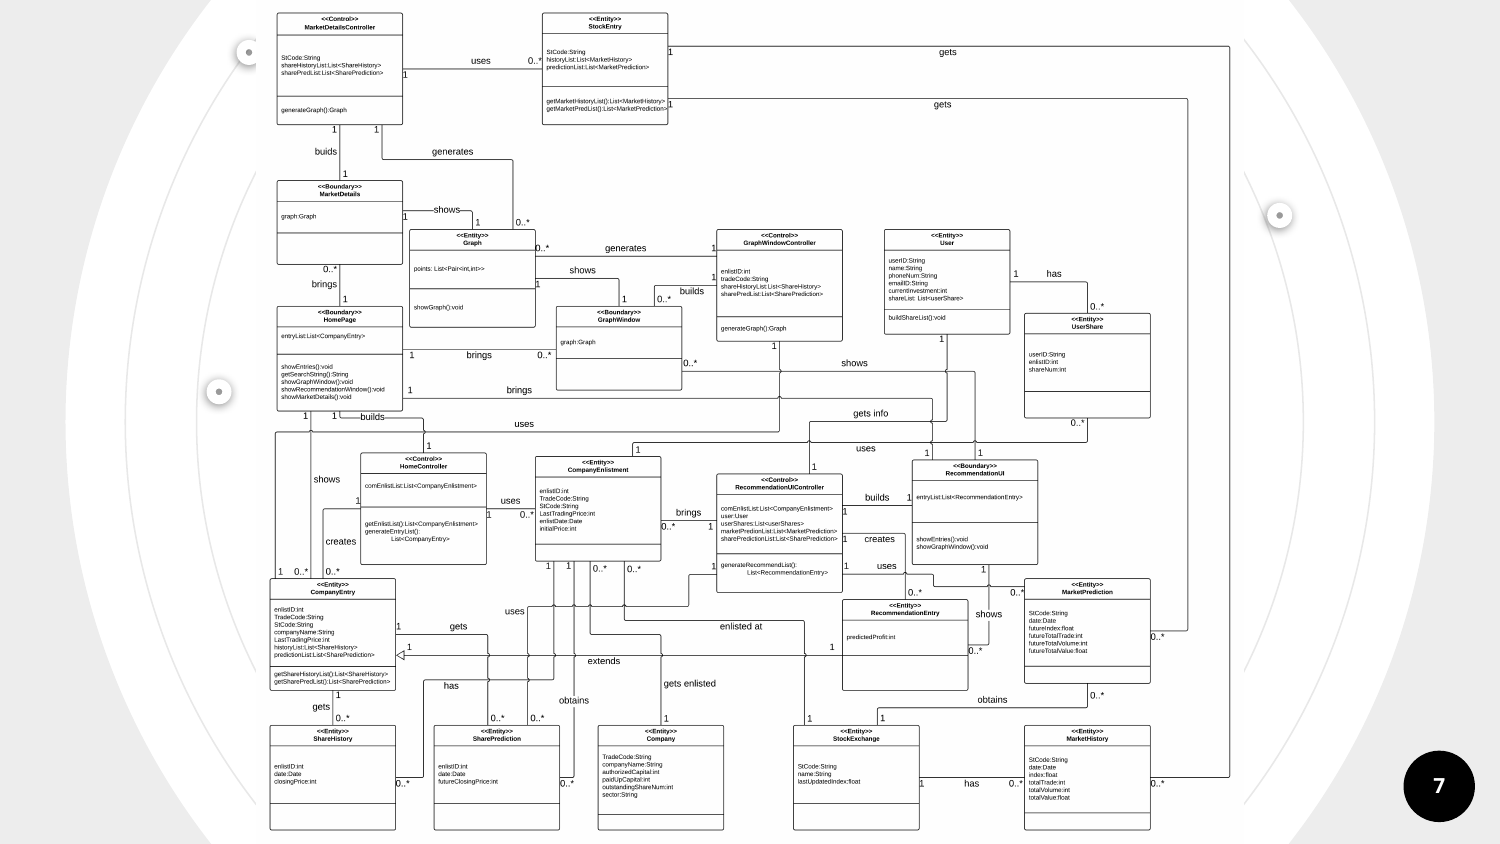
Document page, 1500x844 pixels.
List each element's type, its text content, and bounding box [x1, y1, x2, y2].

text_box [236, 39, 251, 65]
text_box [206, 379, 232, 405]
picture [256, 0, 1244, 844]
slide_number 7 [1403, 750, 1475, 823]
text_box [1267, 202, 1293, 228]
